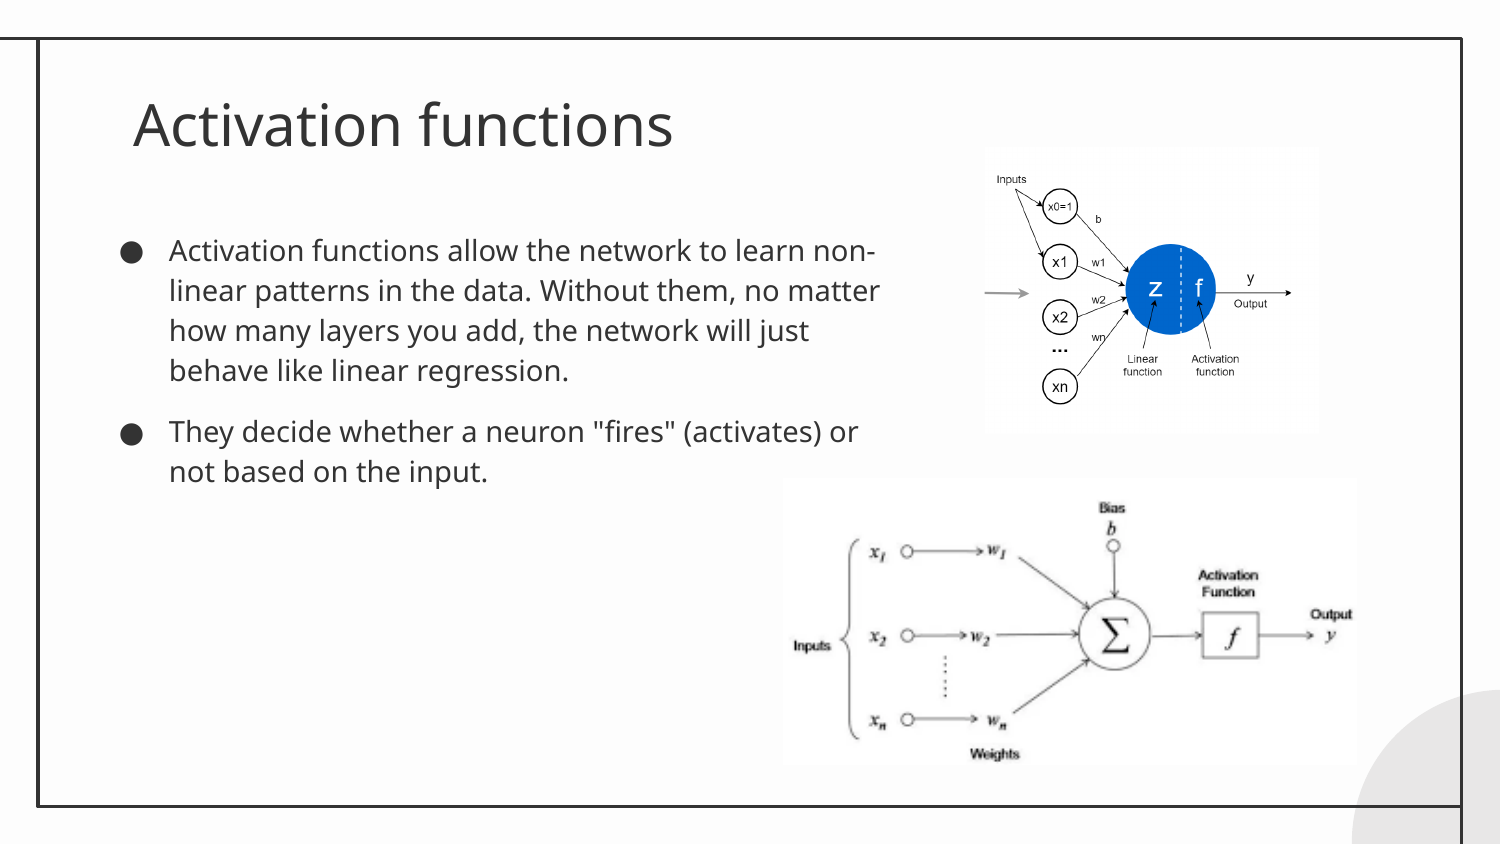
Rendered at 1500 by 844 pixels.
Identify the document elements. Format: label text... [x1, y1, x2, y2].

subtitle Activation functions allow the network to learn non-linear patterns in the data. Without them, no matter how many layers you add, the network will just behave like linear regression. They decide whether a neuron "fires" (activates) or not based on the input. [78, 211, 921, 725]
title Activation functions [118, 72, 1382, 167]
picture [782, 478, 1358, 765]
picture [984, 147, 1320, 434]
